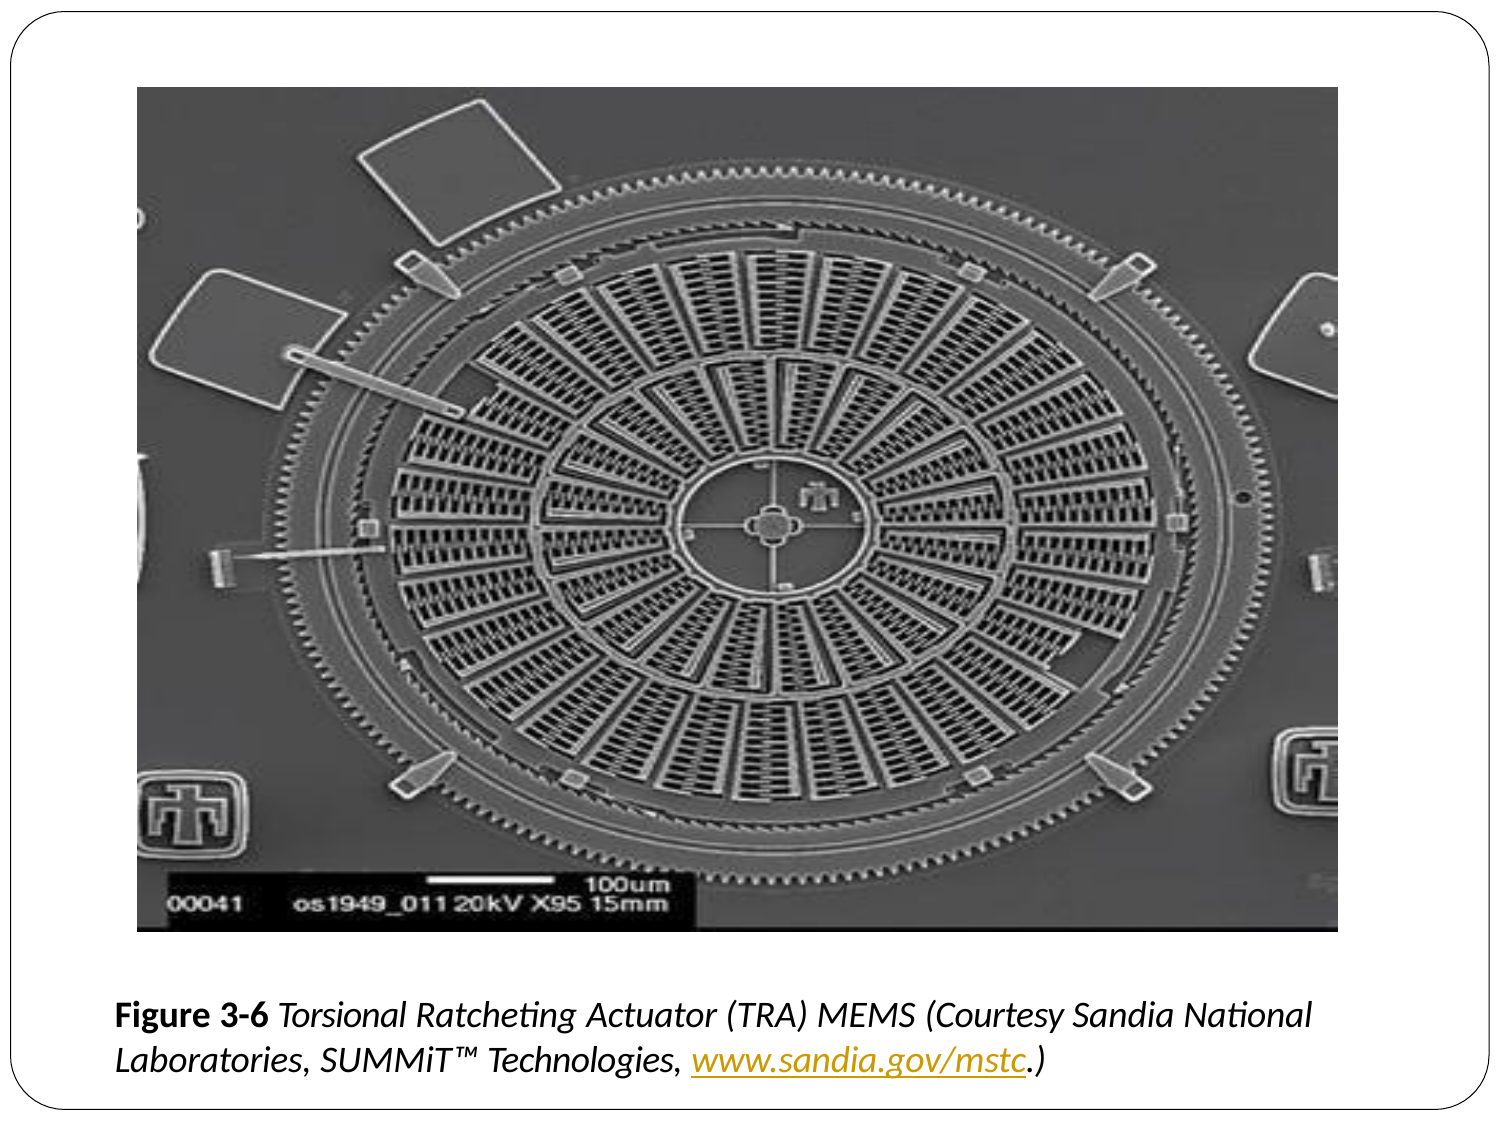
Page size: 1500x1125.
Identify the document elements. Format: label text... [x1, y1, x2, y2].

text_box Figure 3-6 Torsional Ratcheting Actuator (TRA) MEMS (Courtesy Sandia National Laboratories, SUMMiT™ Technologies, www.sandia.gov/mstc.) [112, 988, 1320, 1081]
picture [137, 87, 1338, 932]
